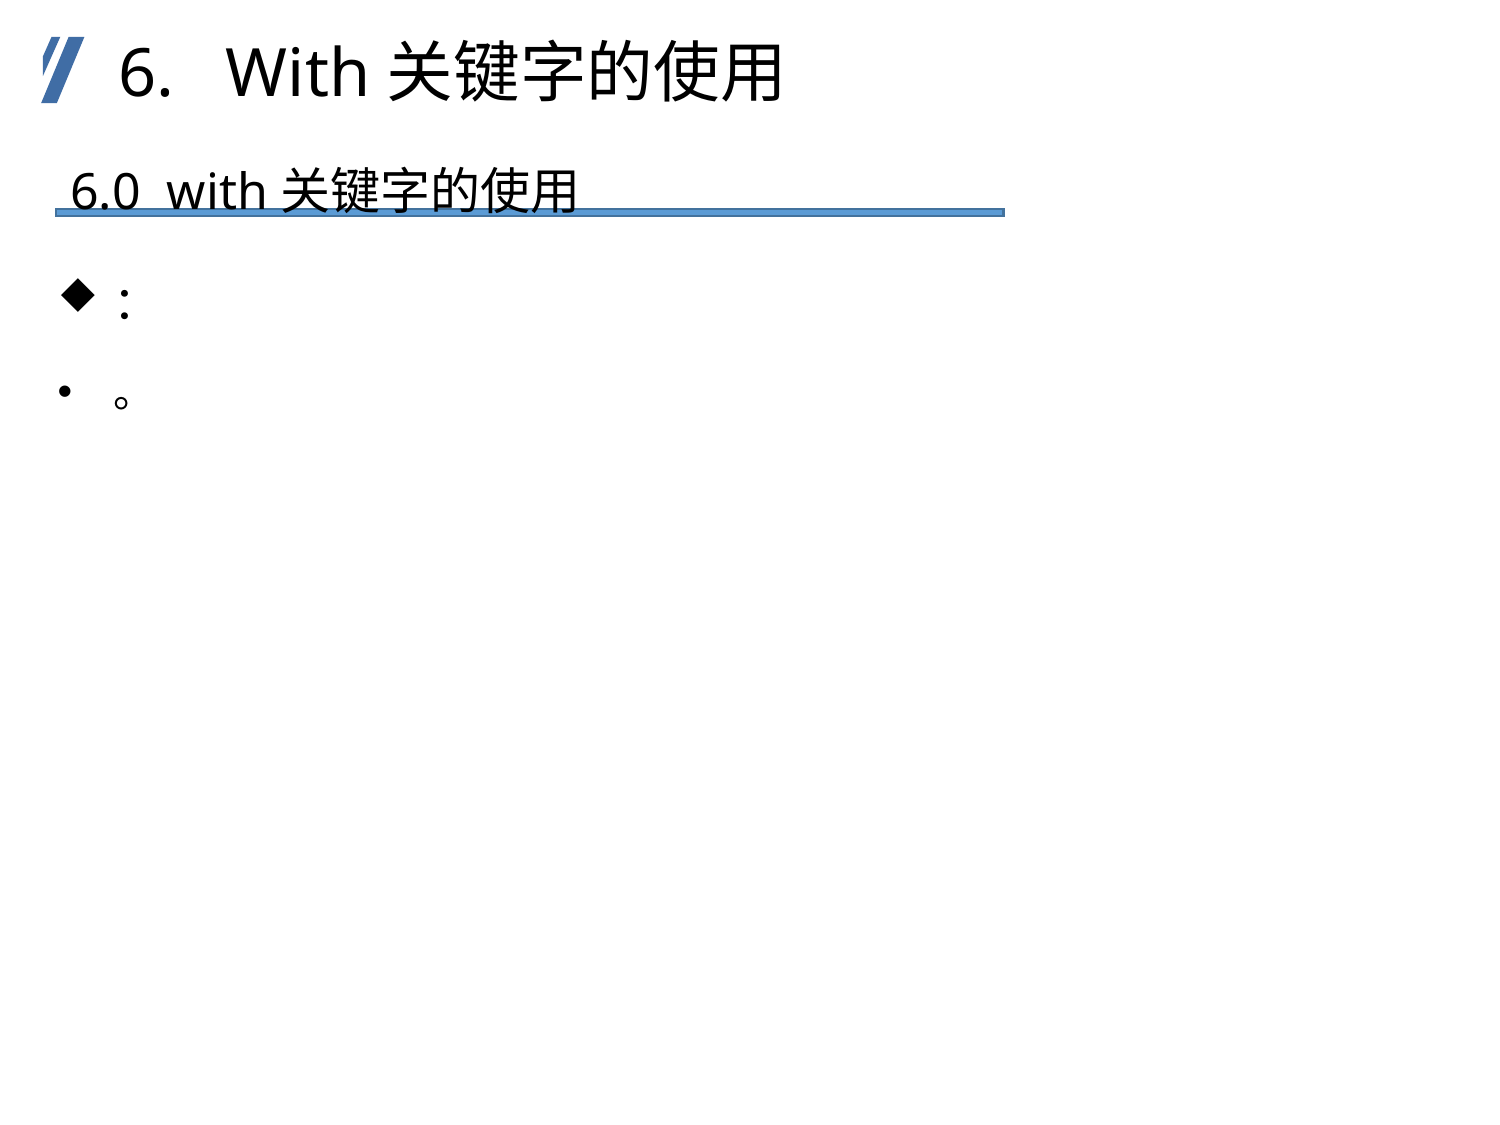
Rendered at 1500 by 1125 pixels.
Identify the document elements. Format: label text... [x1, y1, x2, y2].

text_box [985, 208, 1005, 217]
text_box 6. With关键字的使用 [103, 30, 1228, 119]
text_box 6.0 with关键字的使用 [55, 122, 985, 227]
text_box ： 。 [42, 238, 1438, 424]
